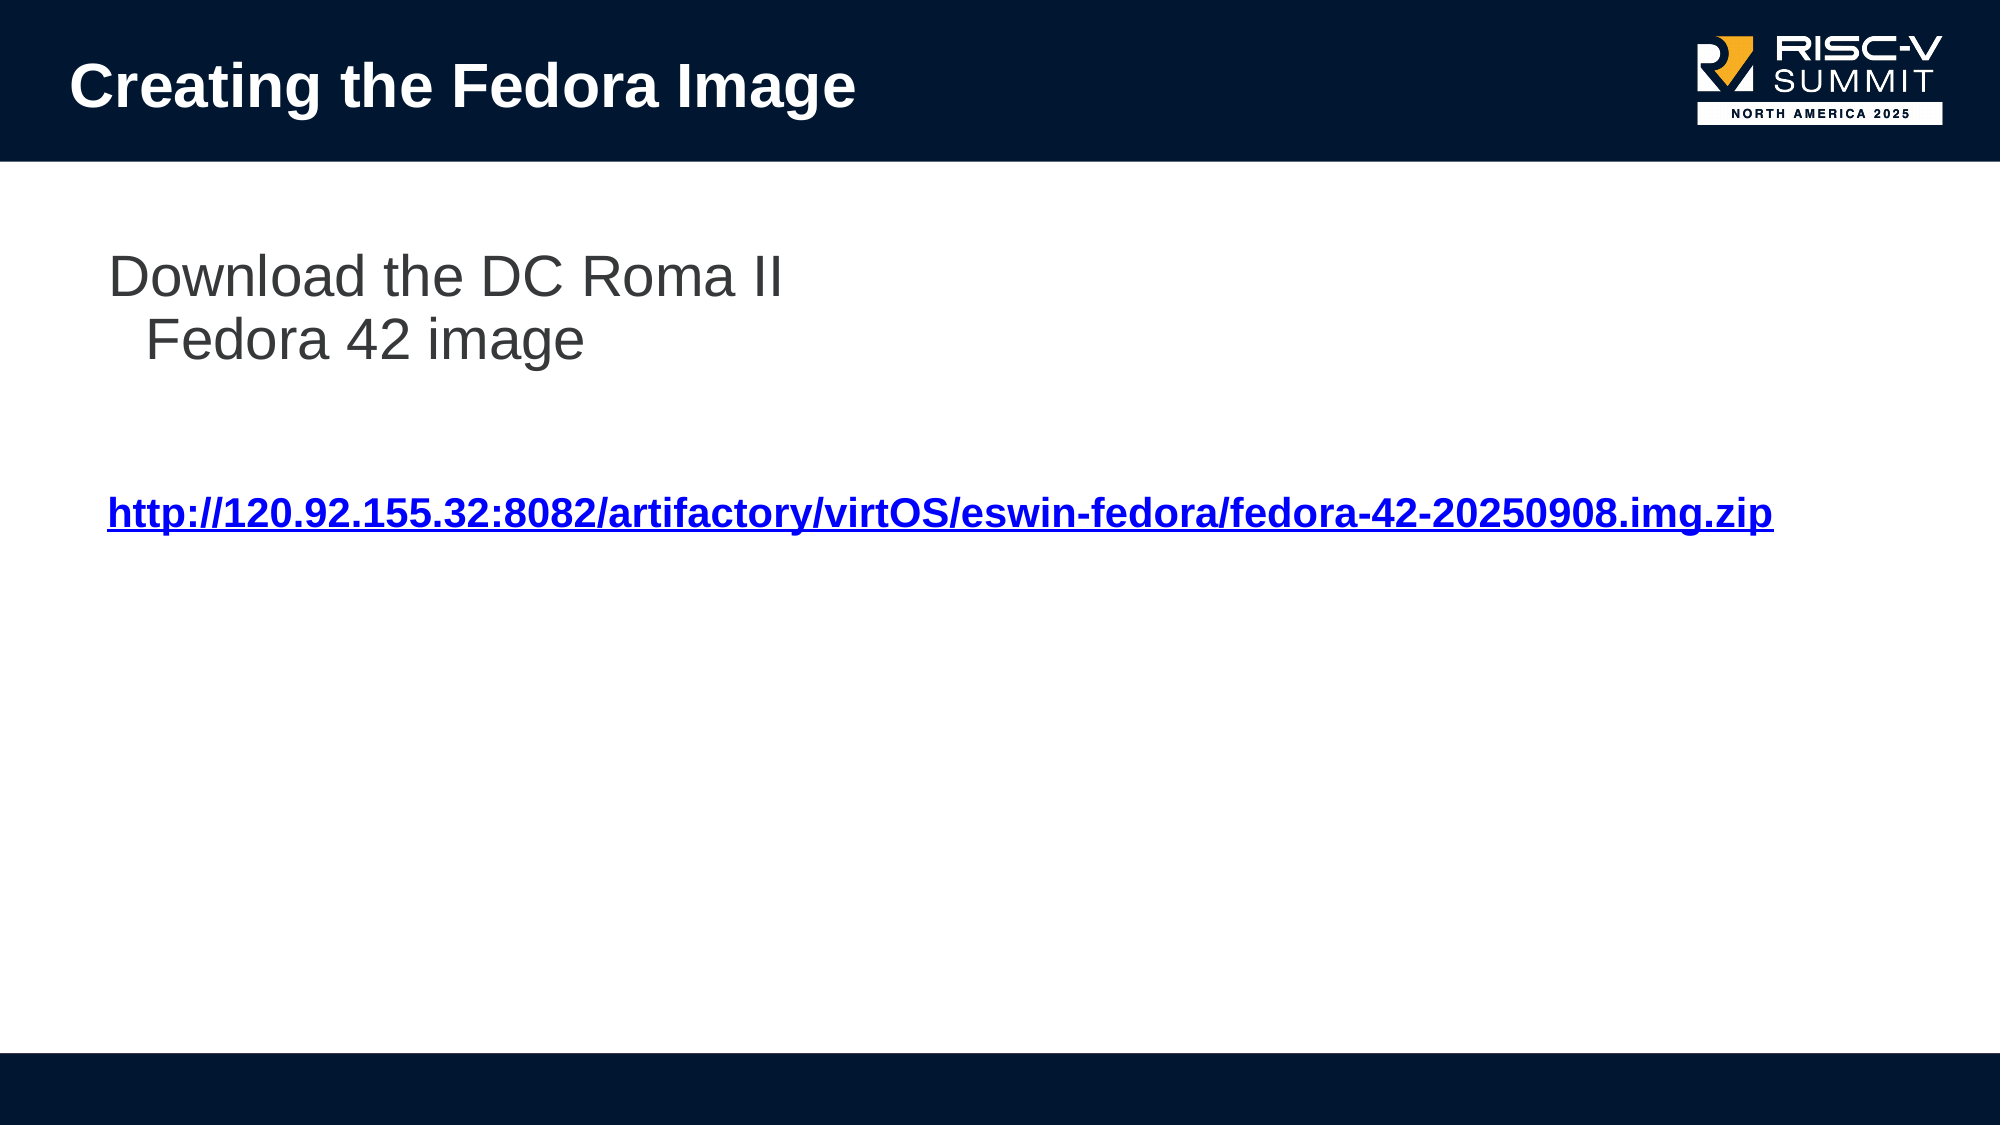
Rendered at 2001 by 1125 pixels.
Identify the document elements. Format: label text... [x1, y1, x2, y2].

picture [1697, 36, 1943, 125]
title Creating the Fedora Image [54, 46, 1833, 113]
list http://120.92.155.32:8082/artifactory/virtOS/eswin-fedora/fedora-42-20250908.img.zip [898, 483, 1863, 931]
list Download the DC Roma II Fedora 42 image [55, 238, 898, 931]
